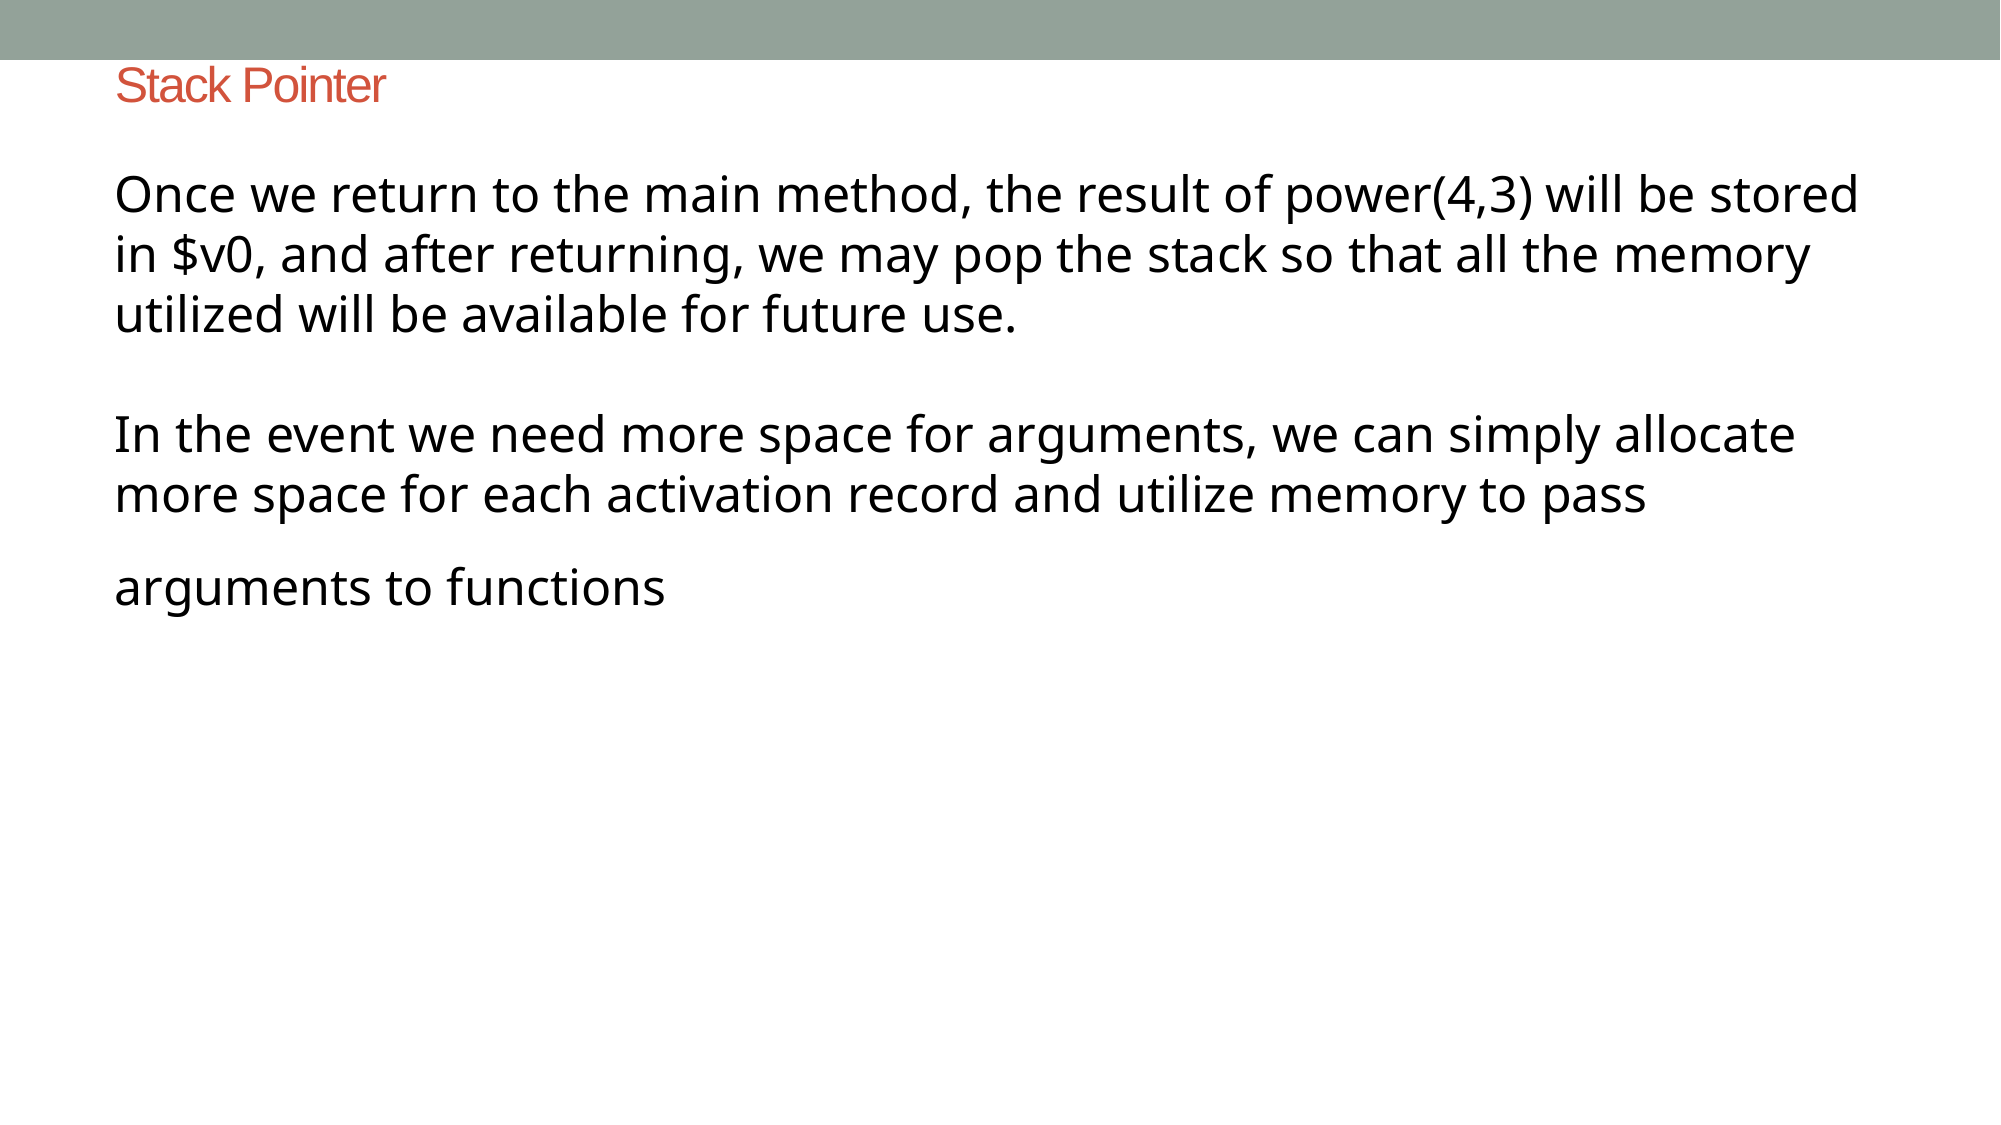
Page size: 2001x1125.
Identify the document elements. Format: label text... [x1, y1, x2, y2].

list Once we return to the main method, the result of power(4,3) will be stored in $v0, and after returning, we may pop the stack so that all the memory utilized will be available for future use. In the event we need more space for arguments, we can simply allocate more space for each activation record and utilize memory to pass arguments to functions [99, 154, 1900, 1005]
title Stack Pointer [99, 45, 1900, 121]
